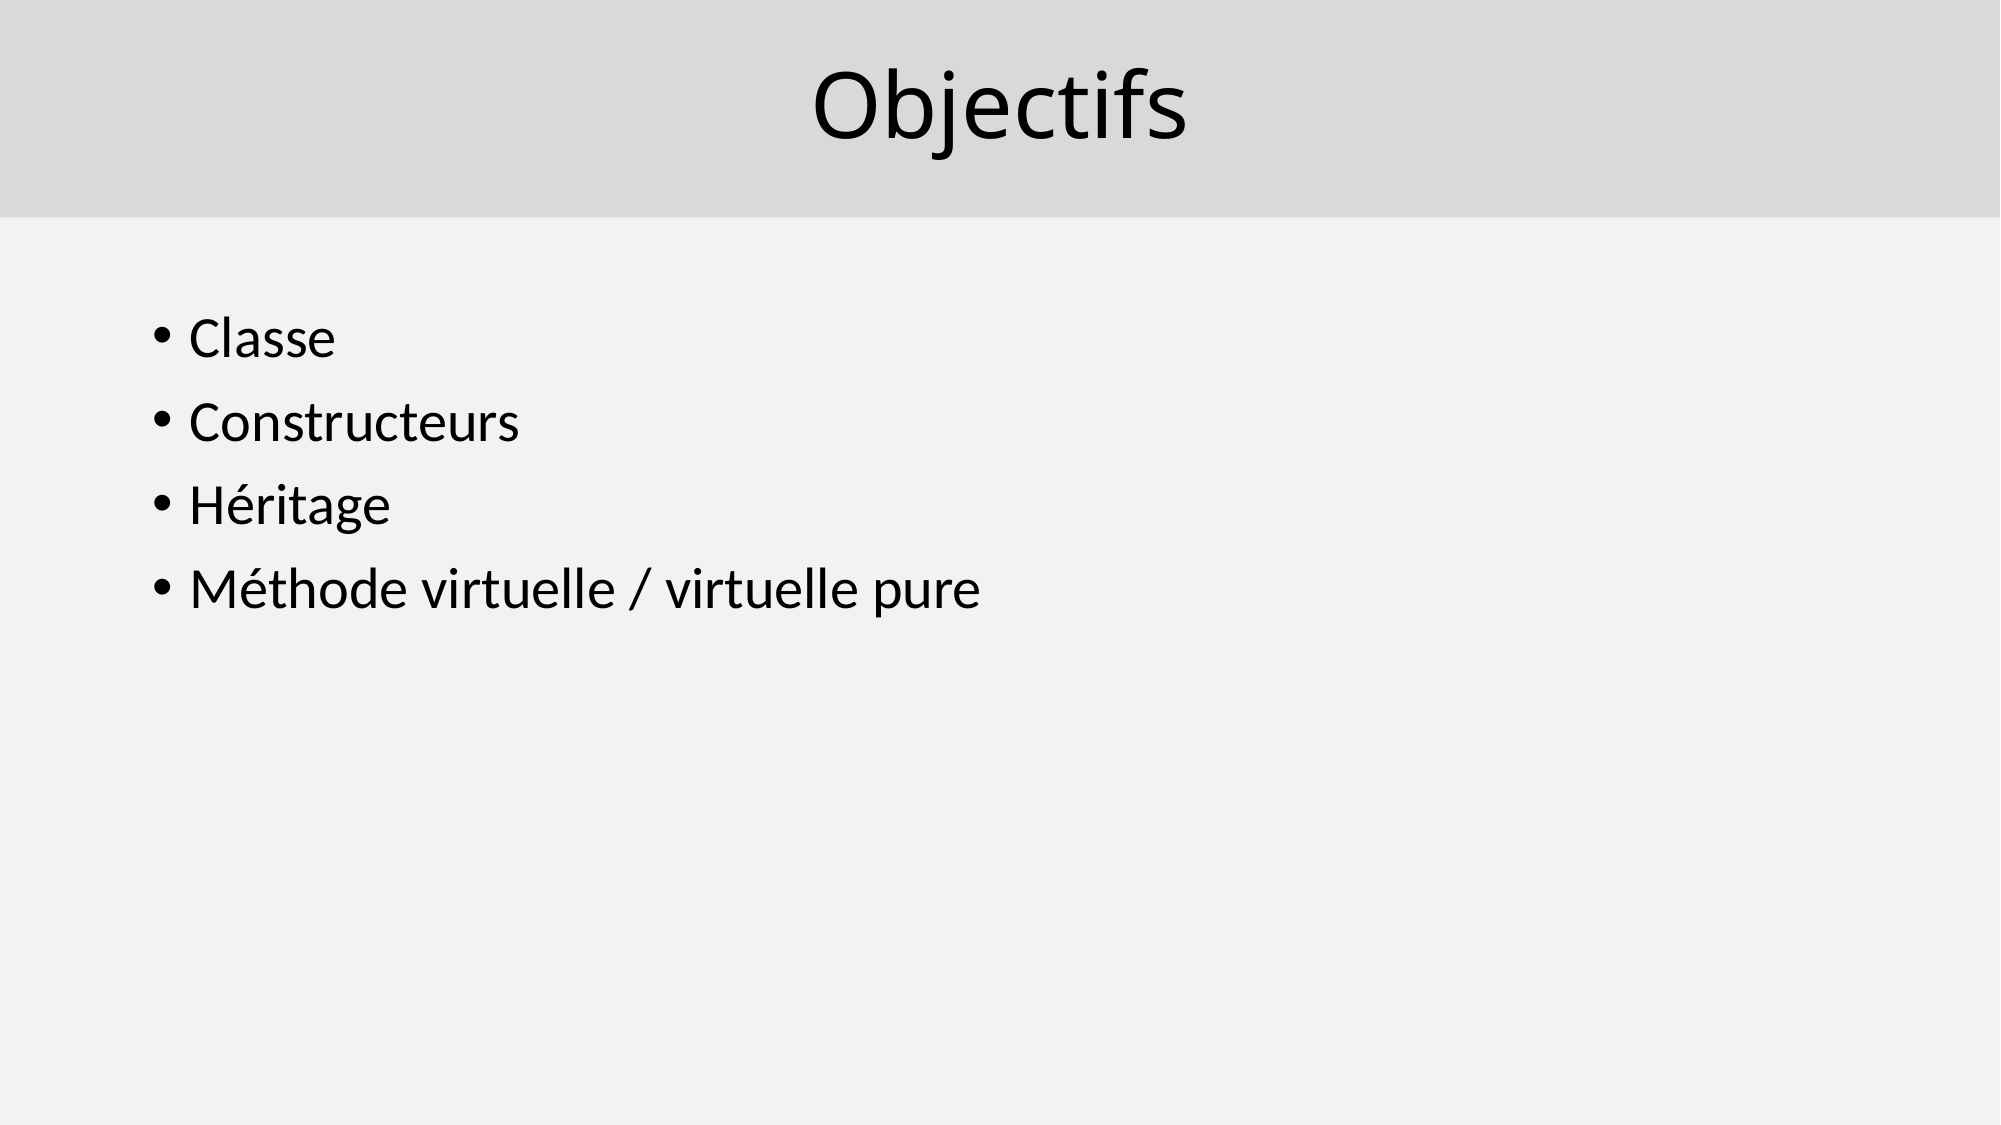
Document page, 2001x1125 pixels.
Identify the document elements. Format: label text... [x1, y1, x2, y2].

title Objectifs [0, 0, 2000, 218]
list Classe Constructeurs Héritage Méthode virtuelle / virtuelle pure [137, 299, 1863, 1014]
